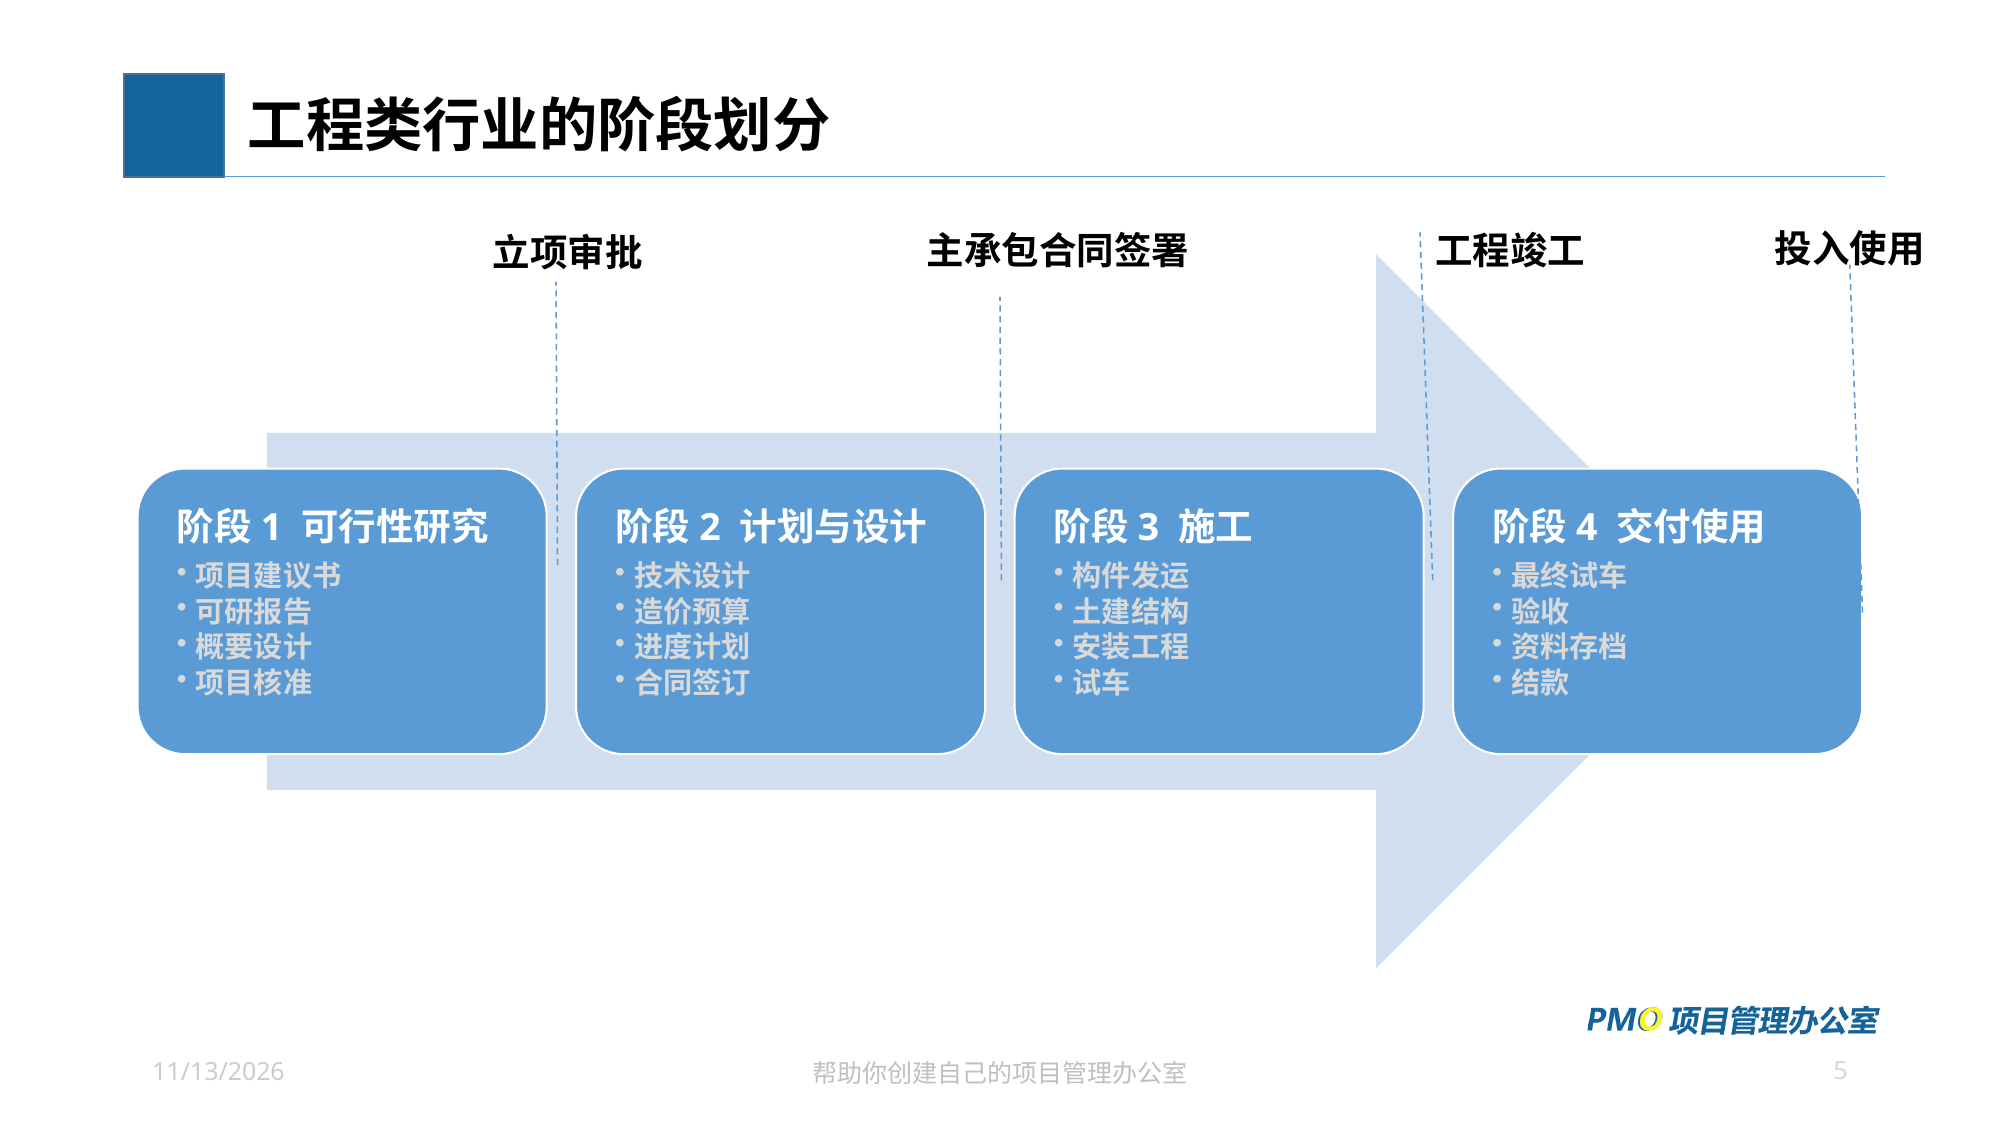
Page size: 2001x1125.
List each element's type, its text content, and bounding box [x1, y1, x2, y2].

picture [1578, 993, 1885, 1043]
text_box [1420, 232, 1433, 581]
text_box 投入使用 [1759, 217, 1940, 278]
text_box 主承包合同签署 [912, 219, 1205, 254]
text_box 工程竣工 [1420, 219, 1601, 254]
slide_number 5 [1399, 1040, 1863, 1103]
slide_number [137, 1042, 588, 1103]
title 工程类行业的阶段划分 [224, 75, 1863, 180]
text_box 立项审批 [477, 221, 658, 254]
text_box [1849, 264, 1863, 613]
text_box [137, 254, 1863, 969]
footer 帮助你创建自己的项目管理办公室 [662, 1042, 1338, 1103]
